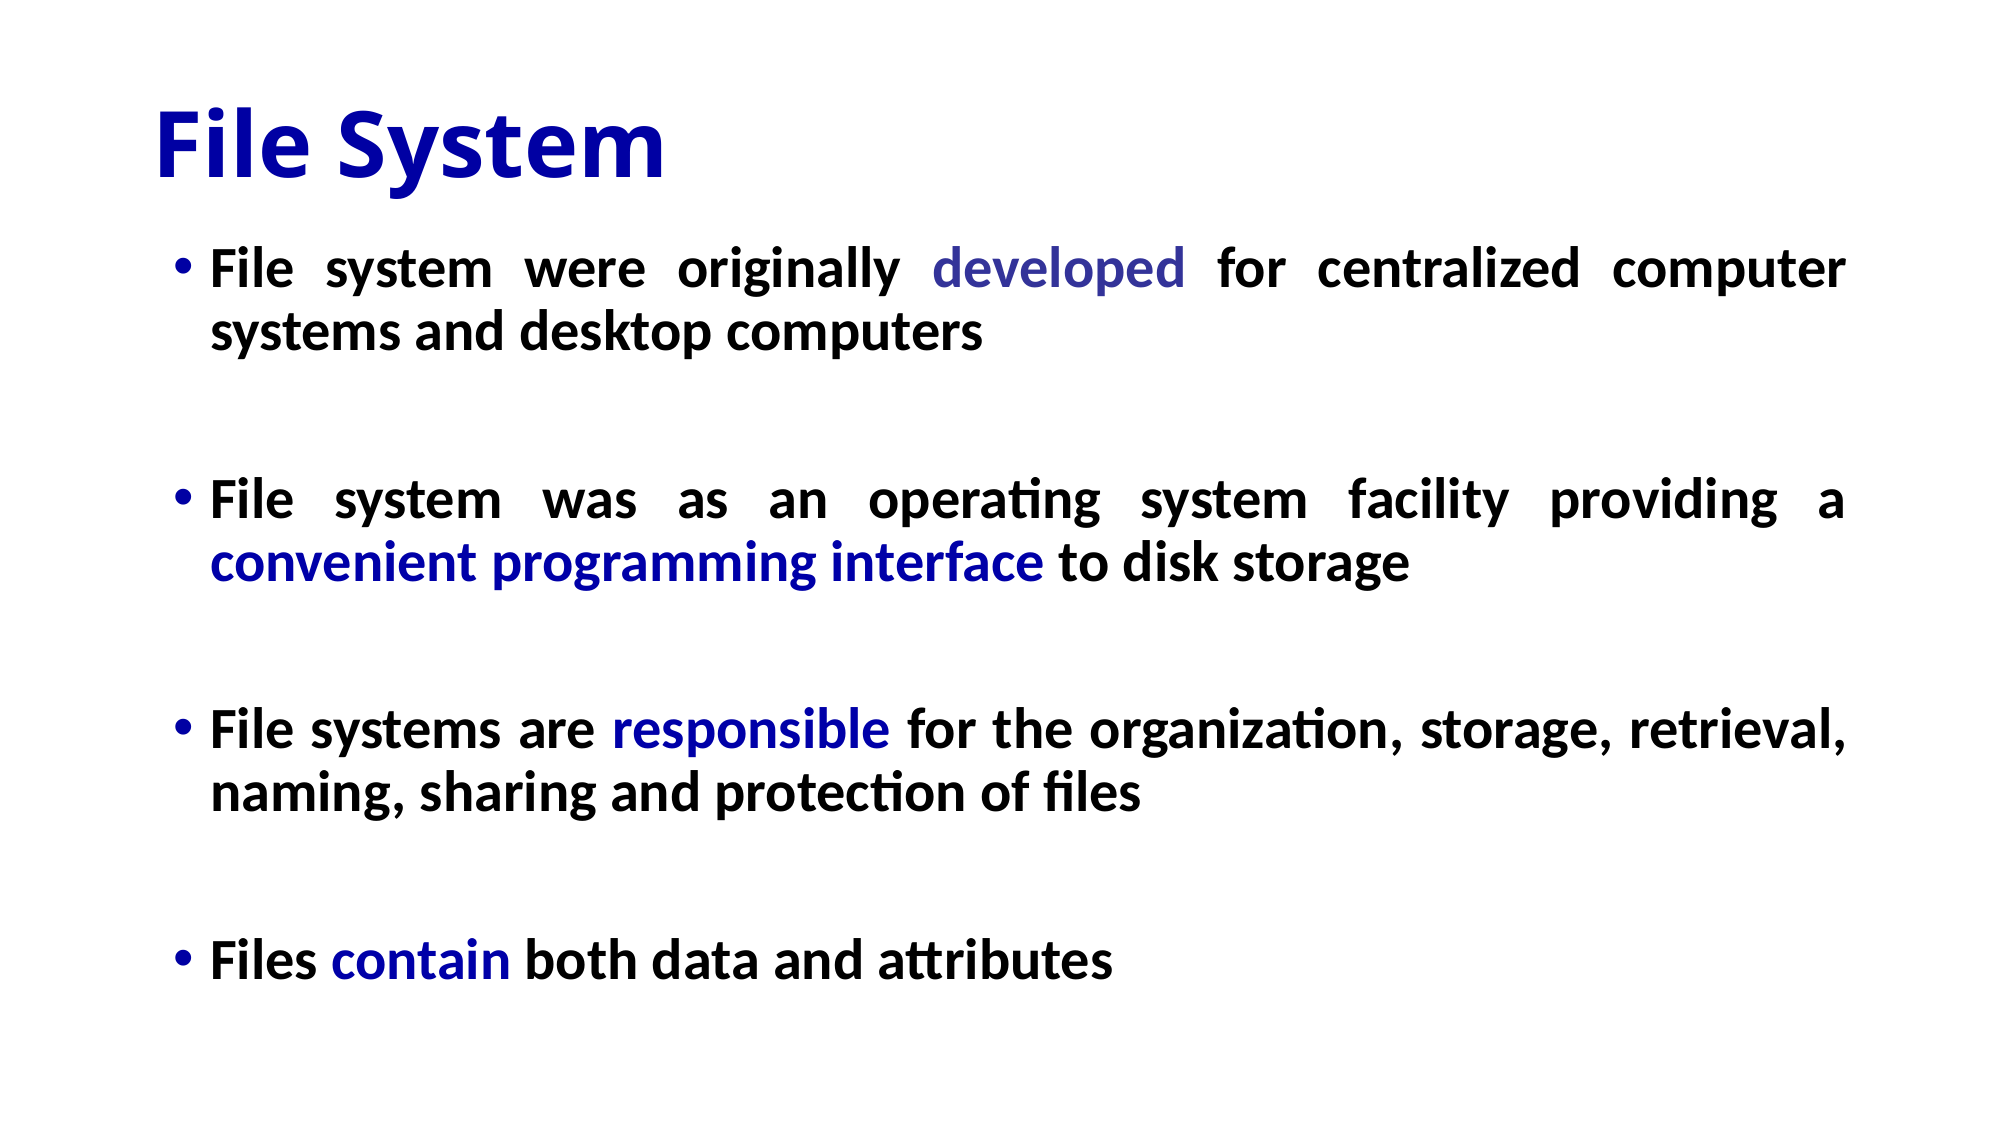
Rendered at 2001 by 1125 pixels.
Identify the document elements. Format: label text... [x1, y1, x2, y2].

title File System [137, 74, 1863, 221]
list File system were originally developed for centralized computer systems and desktop computers File system was as an operating system facility providing a convenient programming interface to disk storage File systems are responsible for the organization, storage, retrieval, naming, sharing and protection of files Files contain both data and attributes [137, 230, 1863, 1057]
